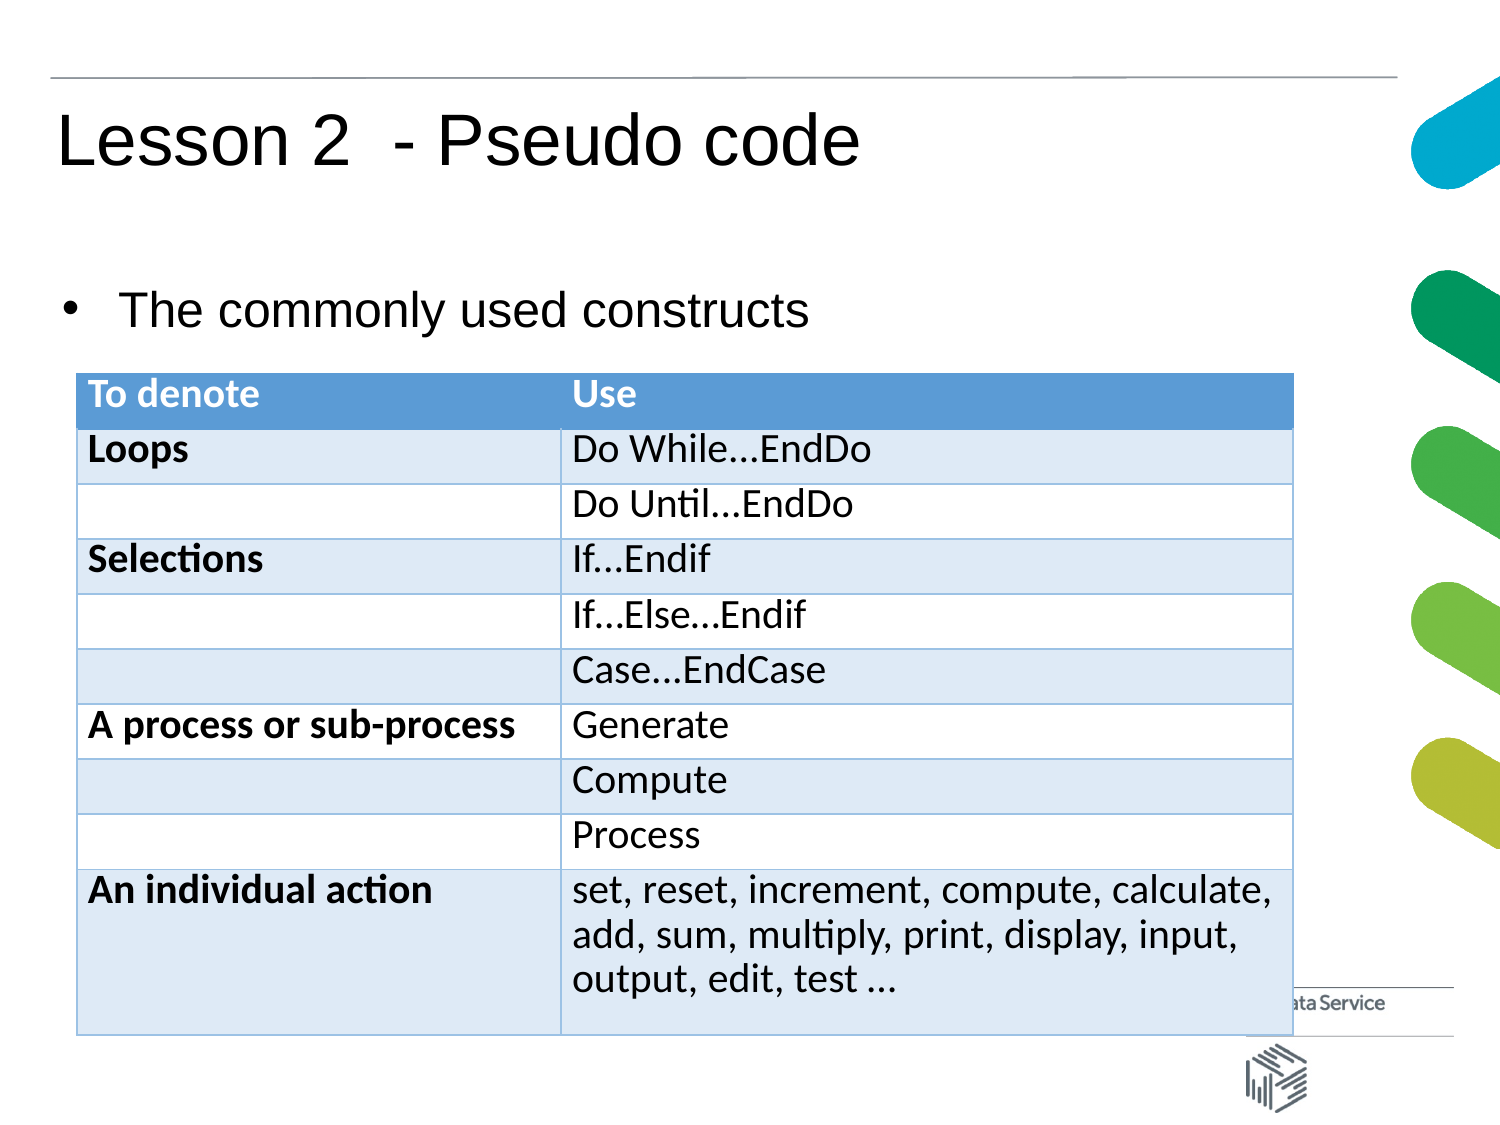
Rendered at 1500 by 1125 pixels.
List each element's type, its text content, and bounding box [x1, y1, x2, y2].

picture [1411, 0, 1500, 849]
table_cell set, reset, increment, compute, calculate, add, sum, multiply, print, display, input, output, edit, test … [562, 870, 1292, 1034]
table_cell Process [562, 815, 1292, 869]
table_header To denote [78, 374, 561, 428]
table_cell Do Until...EndDo [562, 485, 1292, 538]
table_header Use [561, 374, 1292, 428]
table_cell An individual action [78, 870, 560, 1034]
table_cell [78, 595, 560, 648]
picture [1397, 987, 1454, 1113]
table_cell [78, 815, 560, 869]
table_cell [78, 760, 560, 813]
title Lesson 2 - Pseudo code [41, 42, 1392, 231]
table_cell Selections [78, 540, 560, 593]
table_cell Loops [78, 430, 560, 483]
table_cell A process or sub-process [78, 705, 560, 758]
table_cell [78, 650, 560, 703]
table_cell Compute [562, 760, 1292, 813]
table_cell Generate [562, 705, 1292, 758]
table_cell If...Endif [562, 540, 1292, 593]
table_cell Do While...EndDo [562, 430, 1292, 483]
list The commonly used constructs [46, 269, 1397, 1113]
table_cell If…Else…Endif [562, 595, 1292, 648]
table_cell [78, 485, 560, 538]
table_cell Case...EndCase [562, 650, 1292, 703]
